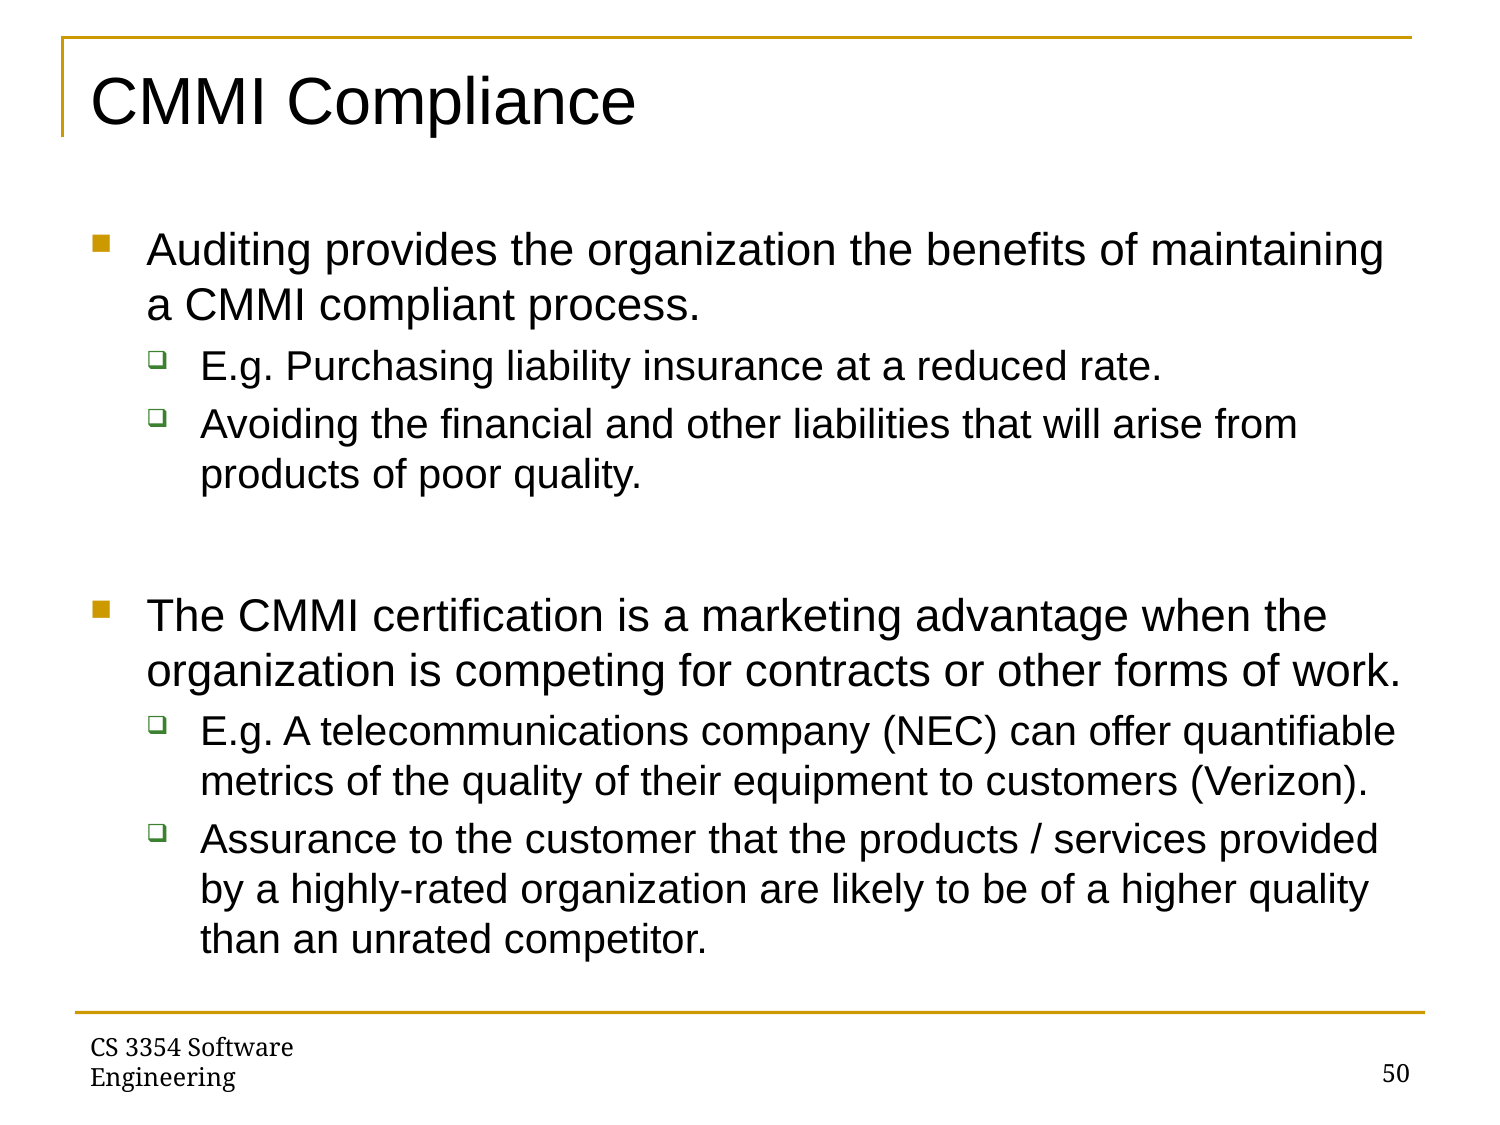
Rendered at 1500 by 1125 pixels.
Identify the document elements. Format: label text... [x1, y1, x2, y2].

slide_number 50 [1074, 1024, 1425, 1100]
title CMMI Compliance [75, 50, 1425, 212]
slide_number CS 3354 Software Engineering [75, 1024, 425, 1100]
list Auditing provides the organization the benefits of maintaining a CMMI compliant process. E.g. Purchasing liability insurance at a reduced rate. Avoiding the financial and other liabilities that will arise from products of poor quality. The CMMI certification is a marketing advantage when the organization is competing for contracts or other forms of work. E.g. A telecommunications company (NEC) can offer quantifiable metrics of the quality of their equipment to customers (Verizon). Assurance to the customer that the products / services provided by a highly-rated organization are likely to be of a higher quality than an unrated competitor. [75, 212, 1425, 1006]
